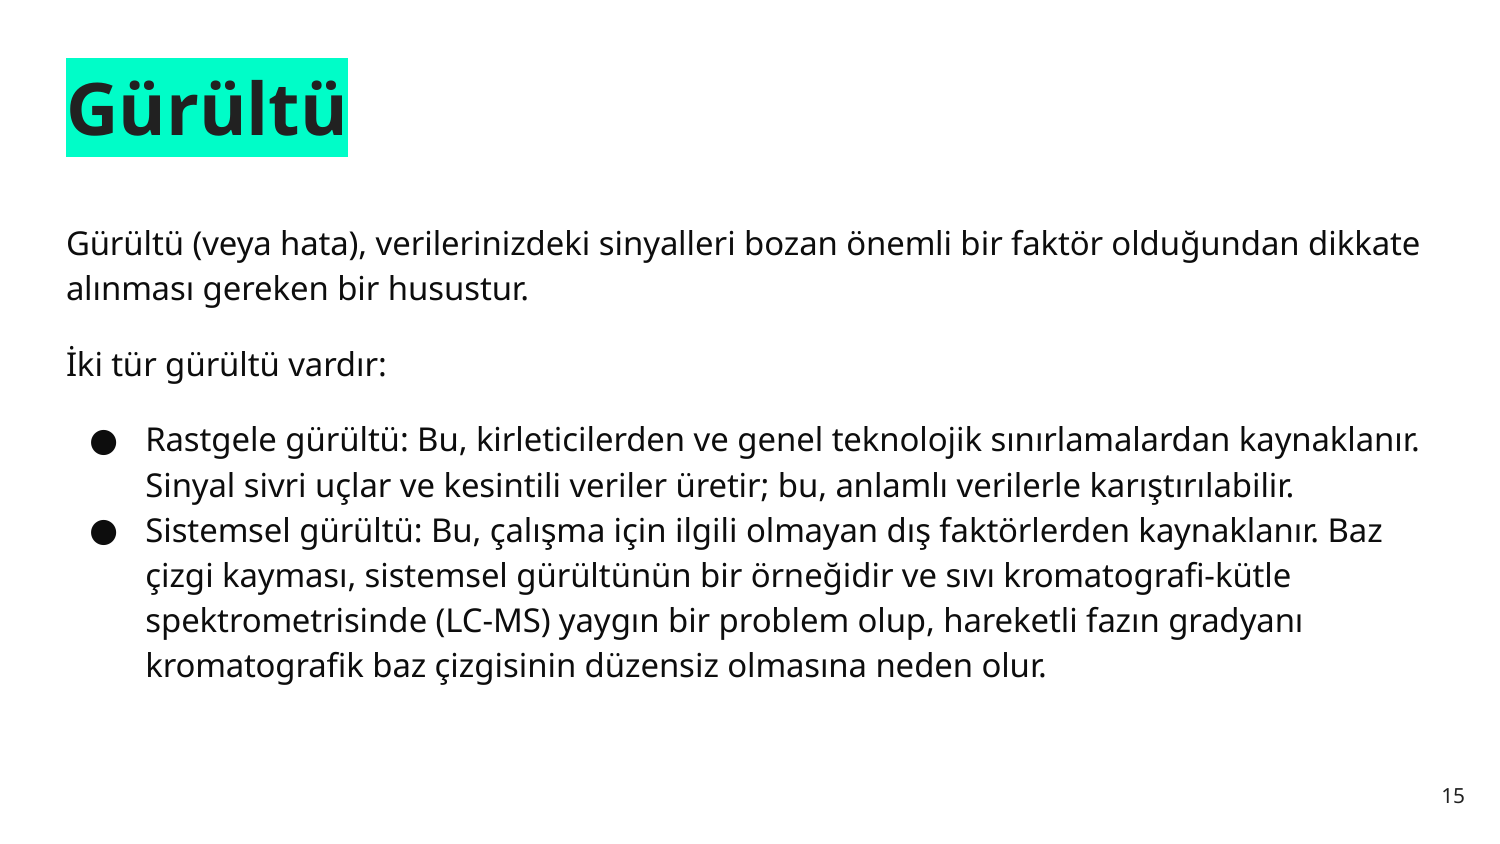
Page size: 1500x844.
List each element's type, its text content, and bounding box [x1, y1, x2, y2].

slide_number ‹#› [1389, 764, 1480, 830]
title Gürültü [51, 48, 1449, 180]
list Gürültü (veya hata), verilerinizdeki sinyalleri bozan önemli bir faktör olduğundan dikkate alınması gereken bir husustur. İki tür gürültü vardır: Rastgele gürültü: Bu, kirleticilerden ve genel teknolojik sınırlamalardan kaynaklanır. Sinyal sivri uçlar ve kesintili veriler üretir; bu, anlamlı verilerle karıştırılabilir. Sistemsel gürültü: Bu, çalışma için ilgili olmayan dış faktörlerden kaynaklanır. Baz çizgi kayması, sistemsel gürültünün bir örneğidir ve sıvı kromatografi-kütle spektrometrisinde (LC-MS) yaygın bir problem olup, hareketli fazın gradyanı kromatografik baz çizgisinin düzensiz olmasına neden olur. [51, 201, 1449, 750]
